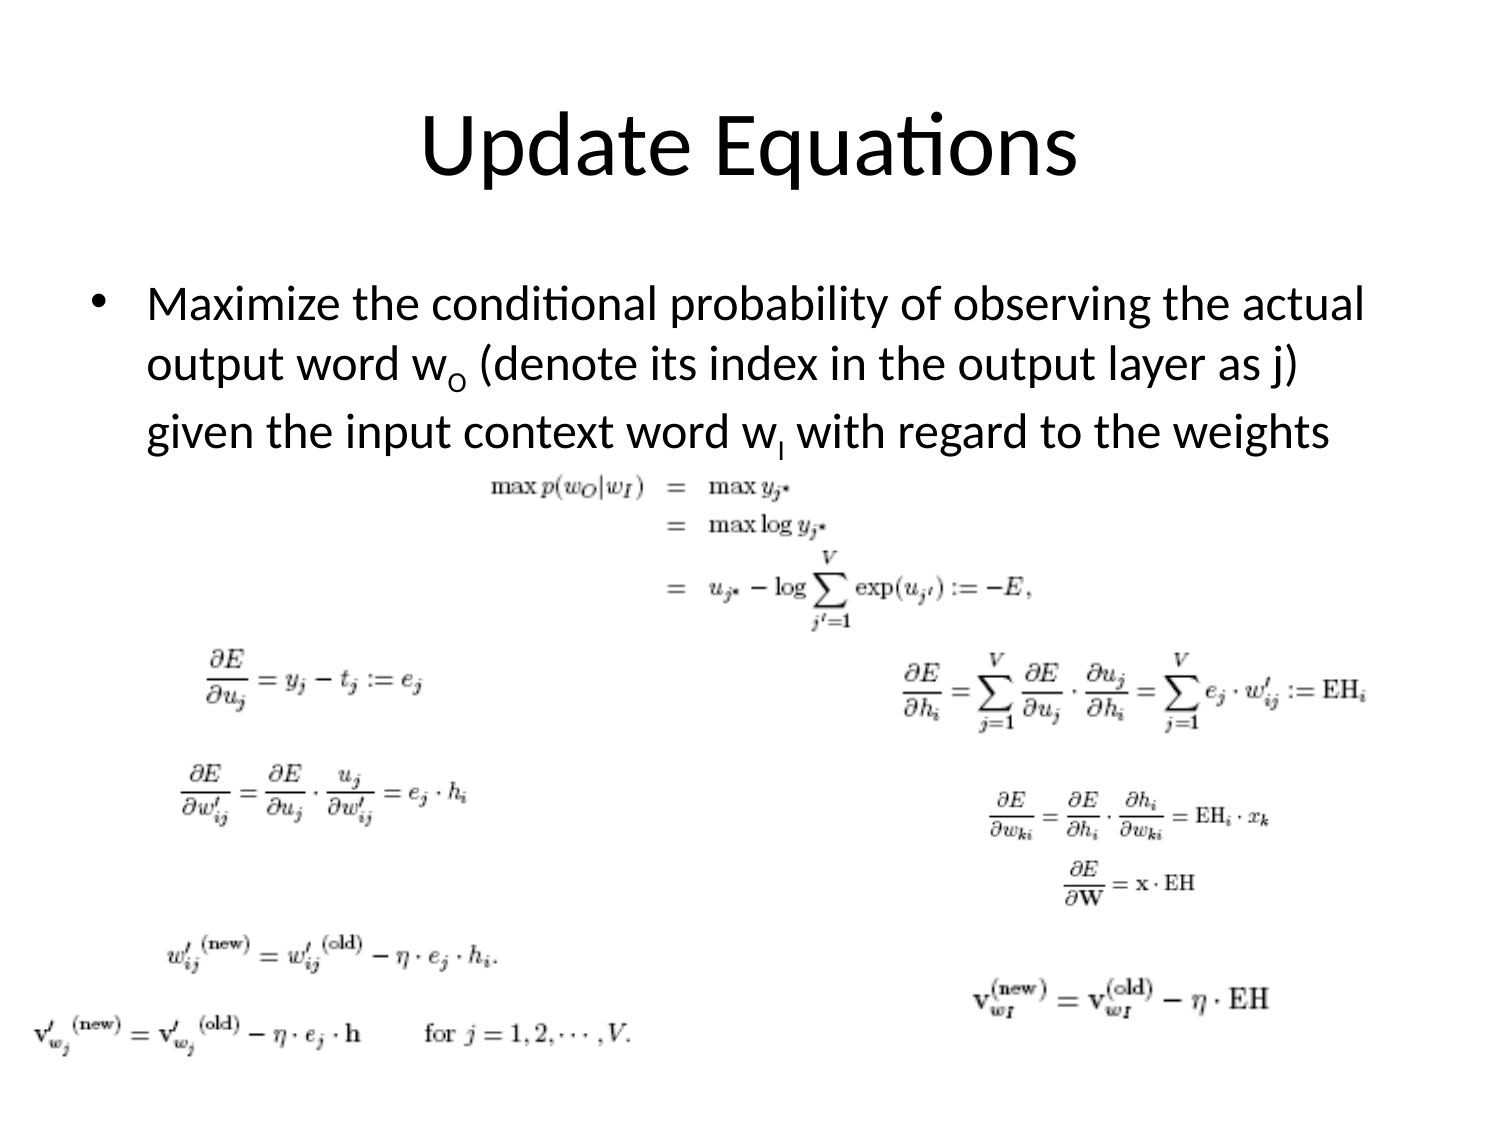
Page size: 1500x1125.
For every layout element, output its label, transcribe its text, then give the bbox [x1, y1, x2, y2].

picture [947, 962, 1289, 1038]
picture [174, 637, 441, 725]
picture [962, 777, 1289, 913]
picture [0, 933, 663, 1063]
title Update Equations [75, 45, 1425, 233]
picture [162, 749, 476, 833]
picture [889, 643, 1376, 751]
list Maximize the conditional probability of observing the actual output word wO (denote its index in the output layer as j) given the input context word wI with regard to the weights [75, 262, 1425, 1005]
picture [474, 462, 1051, 638]
